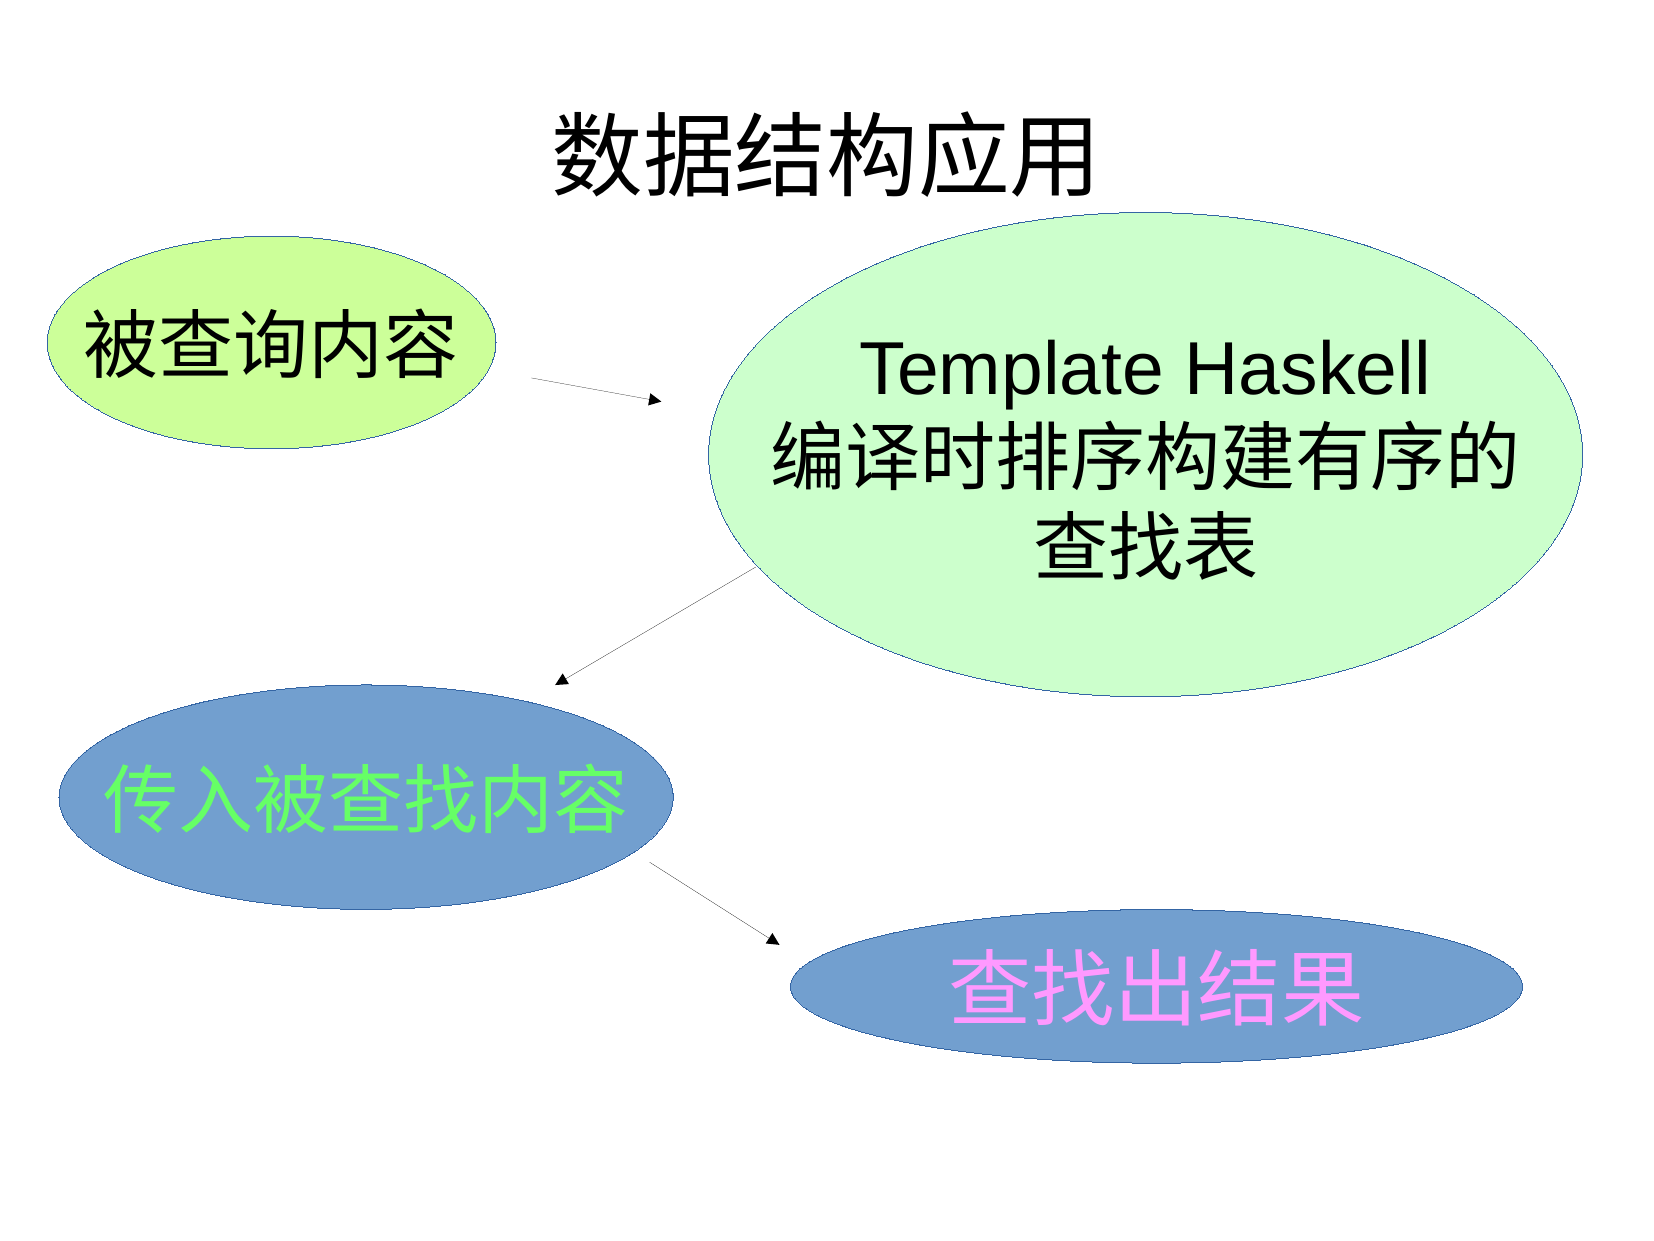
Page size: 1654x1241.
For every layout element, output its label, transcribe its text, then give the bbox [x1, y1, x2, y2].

text_box Template Haskell 编译时排序构建有序的 查找表 [708, 212, 1583, 697]
text_box [649, 862, 780, 945]
text_box [555, 566, 756, 686]
text_box 传入被查找内容 [58, 684, 674, 910]
text_box 数据结构应用 [82, 49, 1571, 257]
text_box 被查询内容 [47, 236, 497, 449]
text_box 查找出结果 [790, 909, 1523, 1064]
text_box [531, 377, 662, 406]
